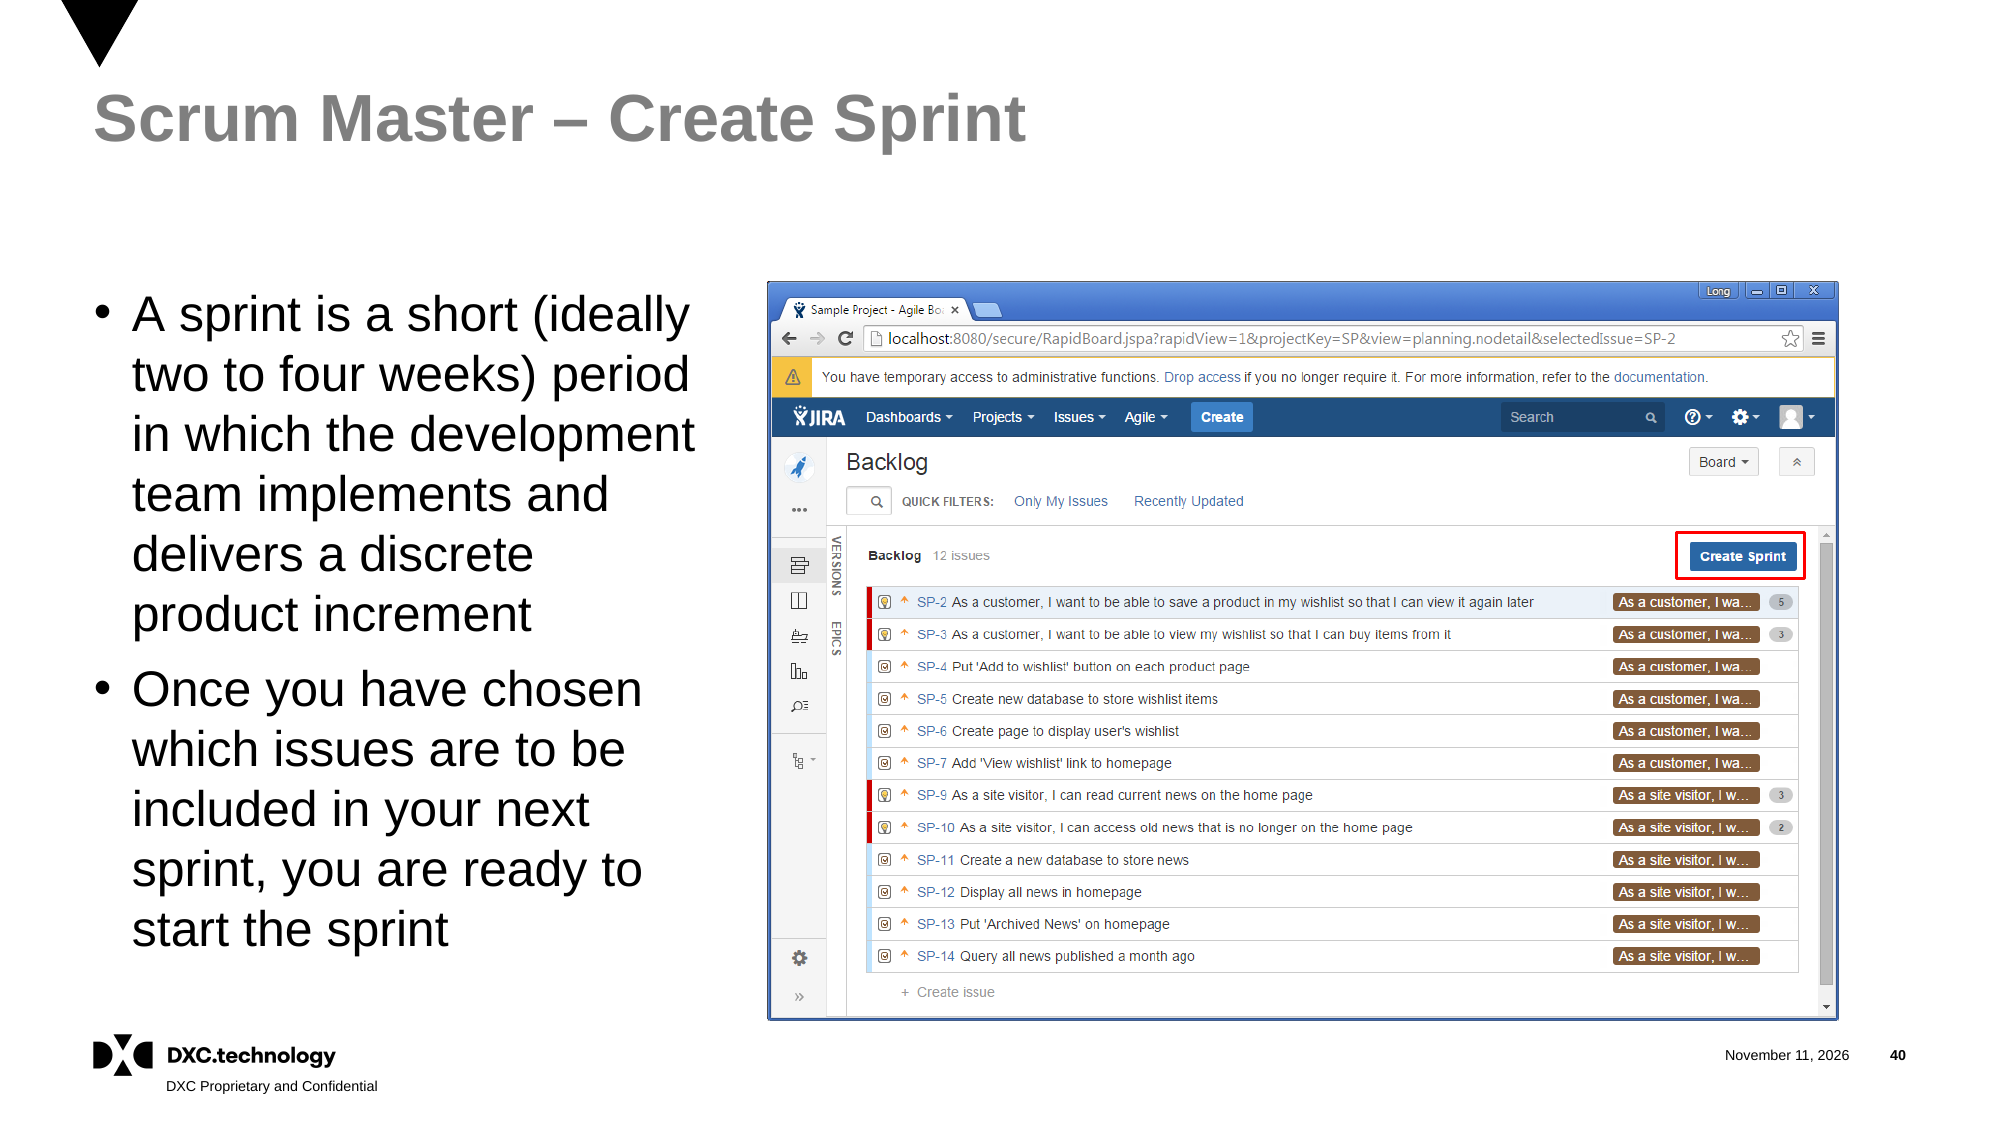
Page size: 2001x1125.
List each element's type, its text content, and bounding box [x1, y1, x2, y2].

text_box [767, 281, 1839, 1021]
list A sprint is a short (ideally two to four weeks) period in which the development team implements and delivers a discrete product increment Once you have chosen which issues are to be included in your next sprint, you are ready to start the sprint [93, 281, 700, 982]
title Scrum Master – Create Sprint [93, 87, 1907, 282]
